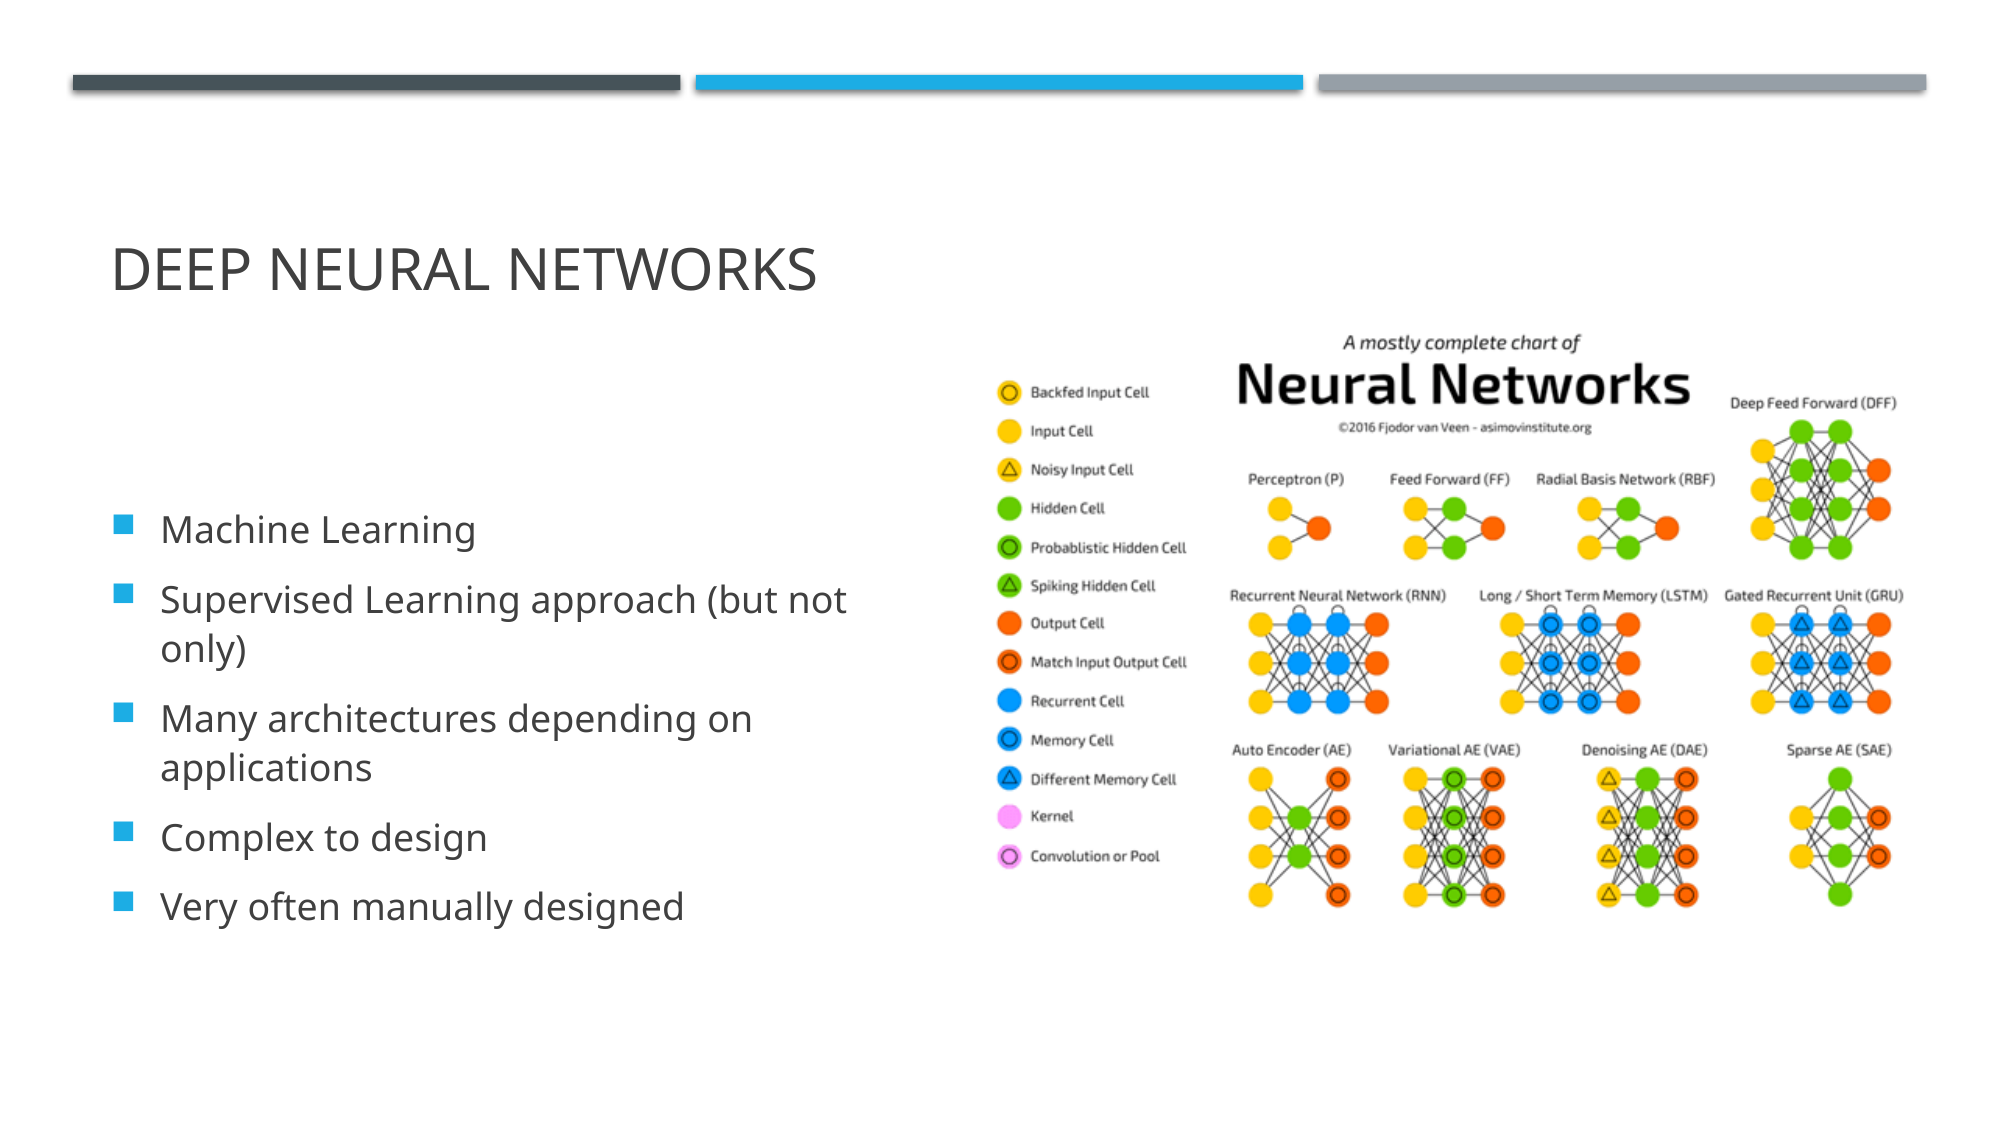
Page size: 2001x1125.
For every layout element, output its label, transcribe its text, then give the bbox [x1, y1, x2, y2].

text_box Deep NEURAL NETWORKS [95, 115, 1905, 310]
text_box Machine Learning Supervised Learning approach (but not only) Many architectures depending on applications Complex to design Very often manually designed [95, 494, 948, 1091]
picture [970, 330, 1905, 928]
